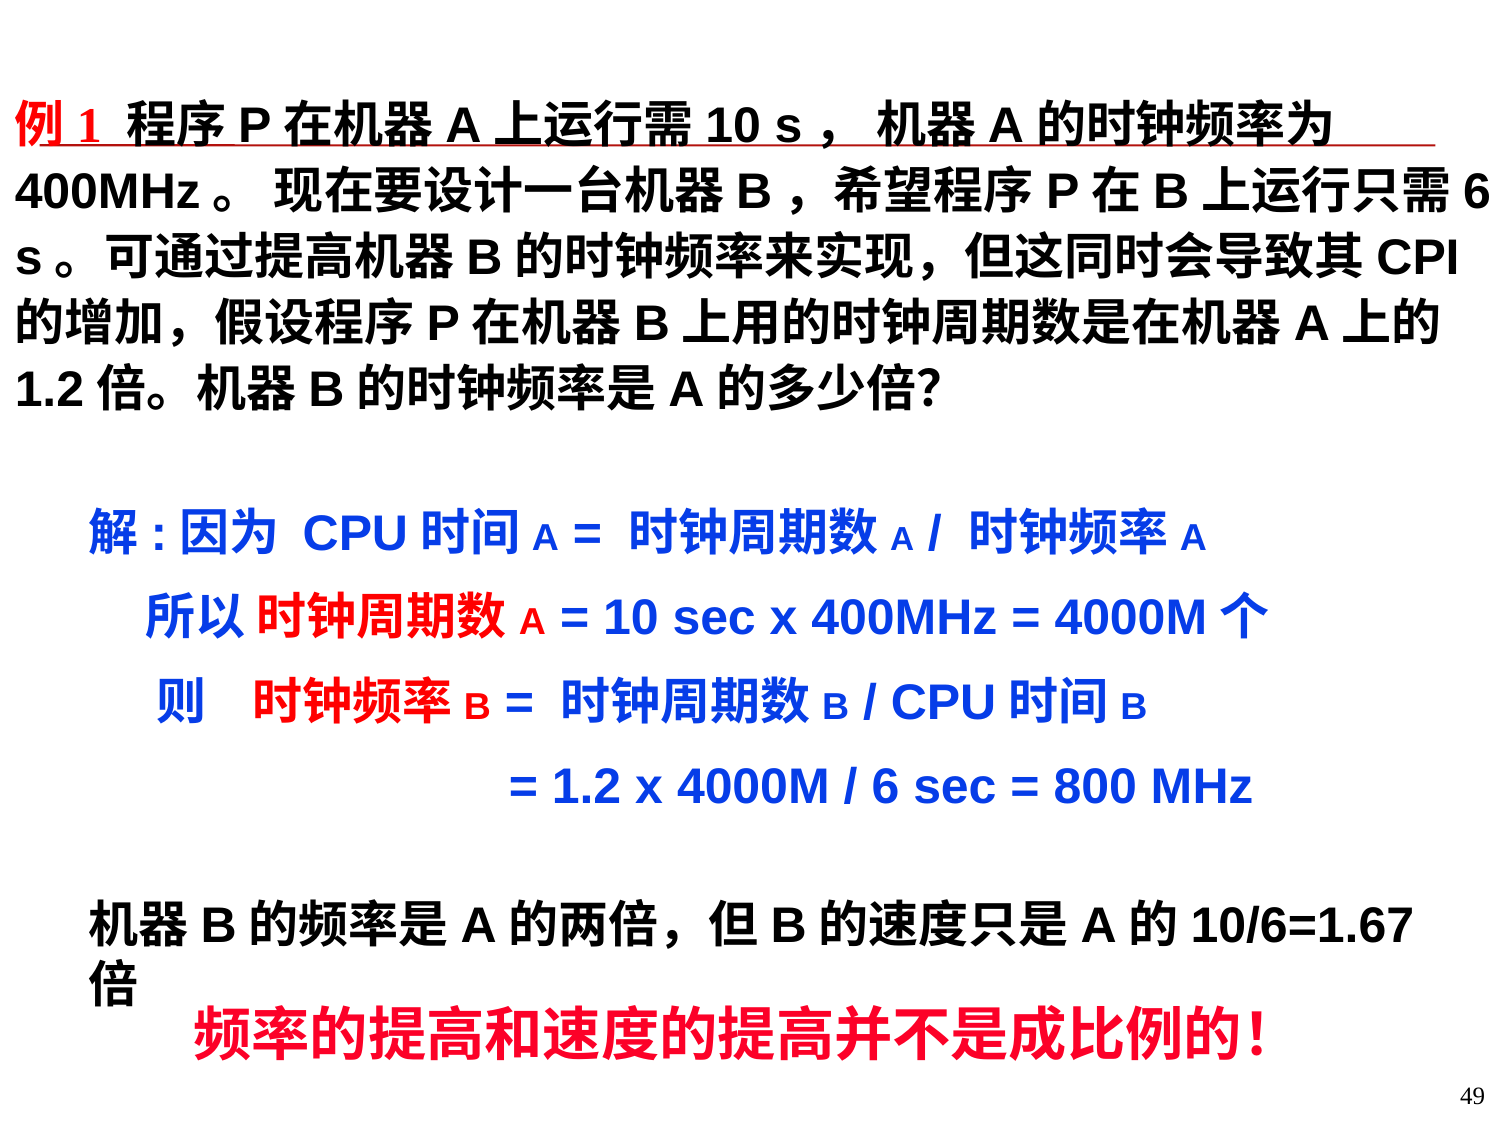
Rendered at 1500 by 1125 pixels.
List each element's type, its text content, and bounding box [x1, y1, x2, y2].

text_box 机器B的频率是A的两倍，但B的速度只是A的10/6=1.67倍 [73, 885, 1447, 1021]
text_box 解:因为 CPU时间A = 时钟周期数A / 时钟频率A 所以 时钟周期数A = 10 sec x 400MHz = 4000M个 则 时钟频率B = 时钟周期数B / CPU时间B = 1.2 x 4000M / 6 sec = 800 MHz [73, 480, 1332, 822]
text_box 频率的提高和速度的提高并不是成比例的！ [178, 989, 1343, 1075]
slide_number 49 [1162, 1065, 1500, 1125]
text_box 例1 程序P在机器A上运行需10 s， 机器A的时钟频率为400MHz。 现在要设计一台机器B，希望程序P在B上运行只需6 s。可通过提高机器B的时钟频率来实现，但这同时会导致其CPI的增加，假设程序P在机器B上用的时钟周期数是在机器A上的1.2倍。机器B的时钟频率是A的多少倍？ [0, 79, 1500, 425]
